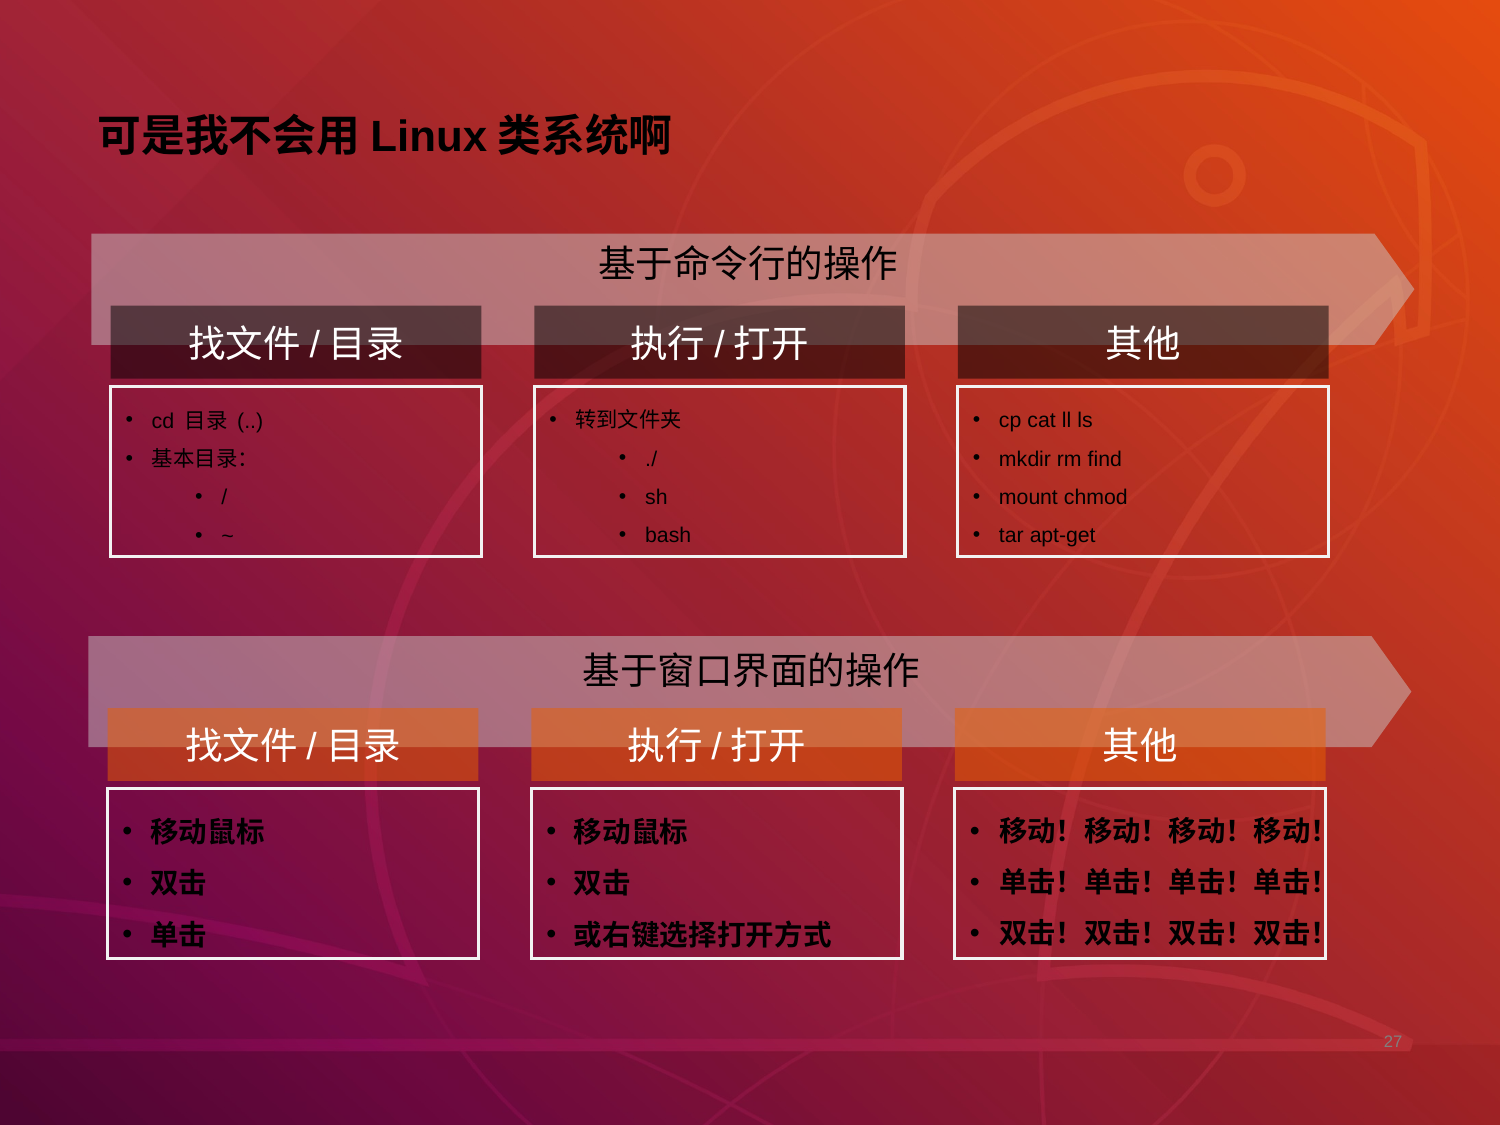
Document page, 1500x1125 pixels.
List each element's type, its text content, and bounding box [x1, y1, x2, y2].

picture [0, 0, 1500, 1125]
slide_number 27 [1059, 1023, 1418, 1058]
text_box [534, 305, 905, 557]
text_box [88, 232, 1415, 345]
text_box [88, 635, 1412, 748]
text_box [107, 708, 479, 959]
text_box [531, 708, 902, 959]
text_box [954, 708, 1326, 959]
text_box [957, 305, 1329, 557]
title 可是我不会用Linux类系统啊 [82, 0, 1418, 169]
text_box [110, 305, 482, 557]
